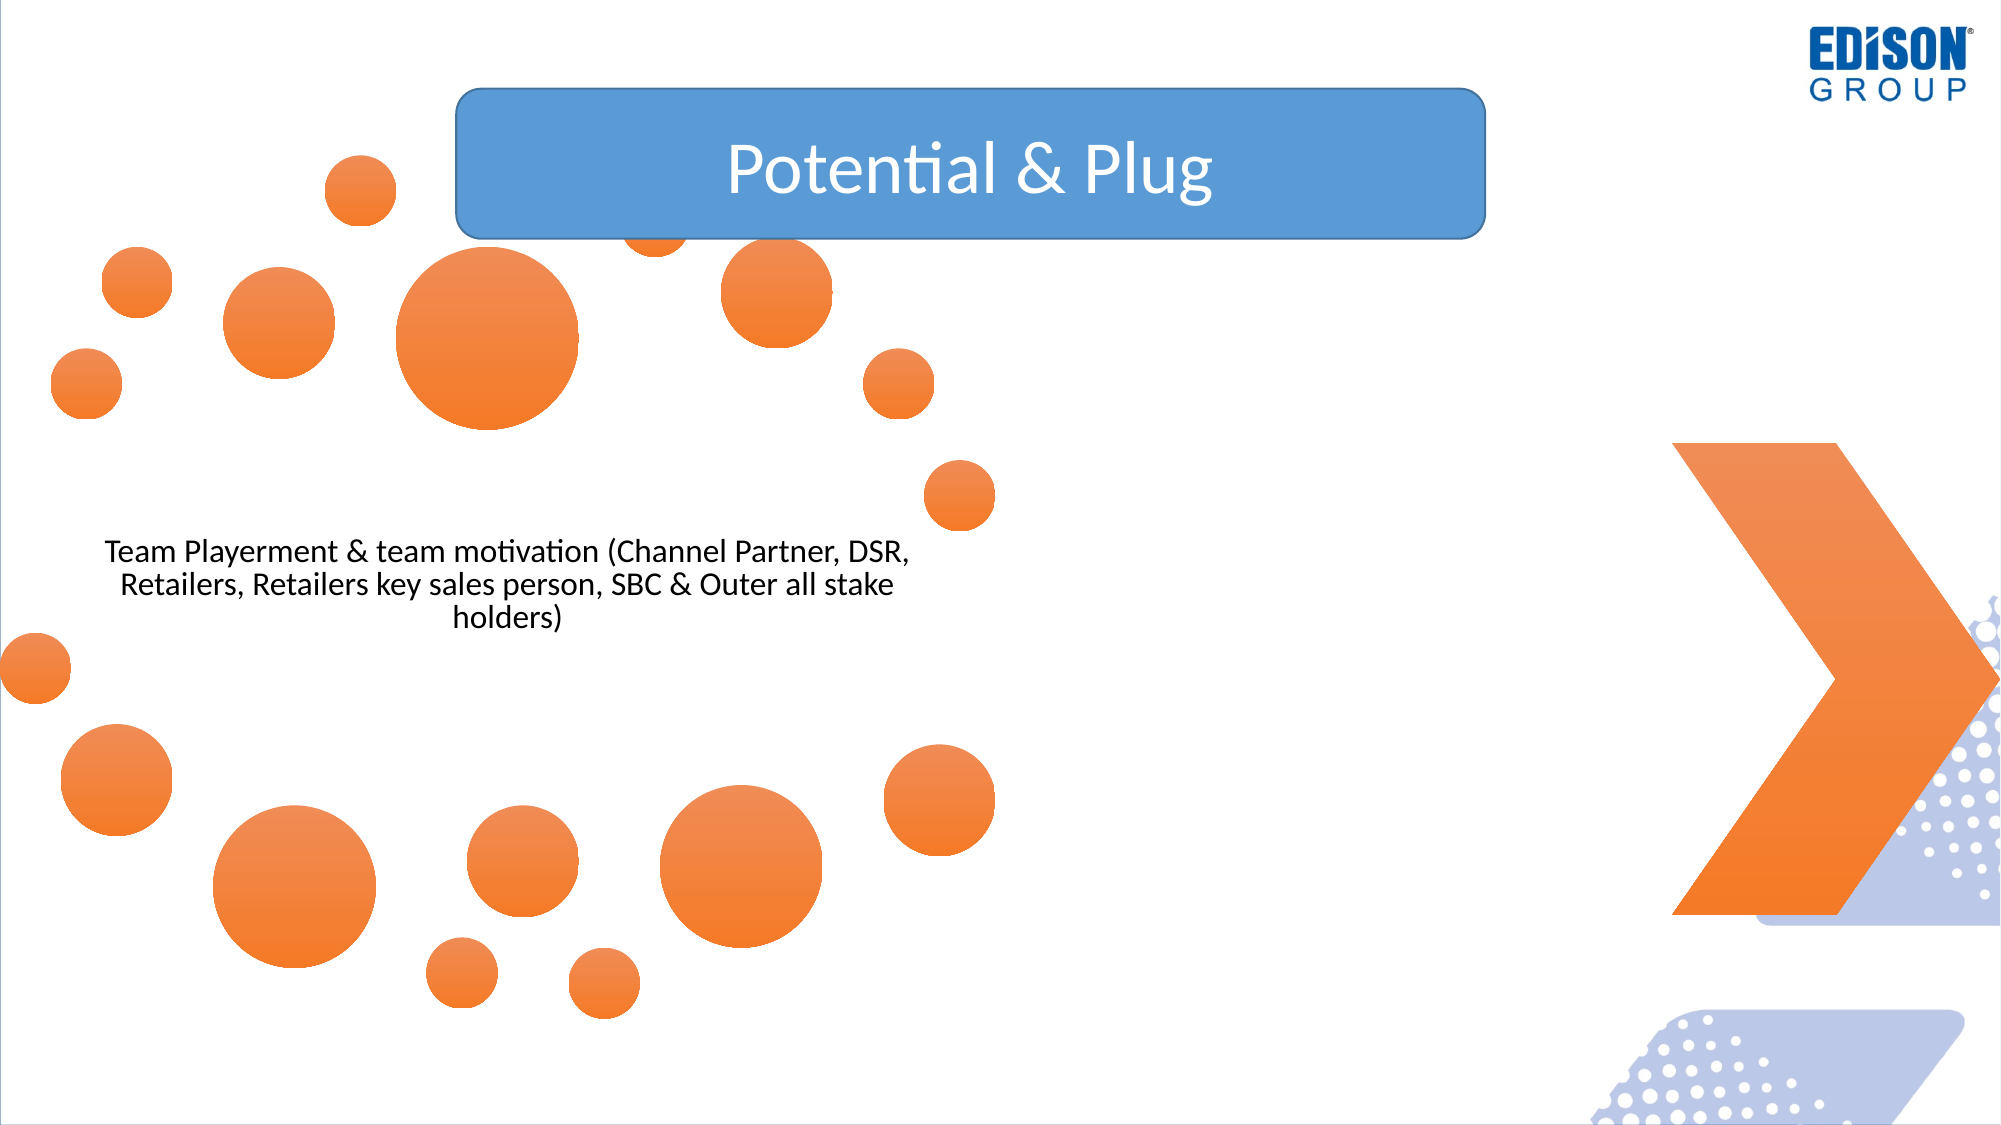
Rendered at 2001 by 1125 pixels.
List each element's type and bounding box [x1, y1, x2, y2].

picture [0, 0, 2001, 1125]
text_box [0, 4, 2000, 1125]
